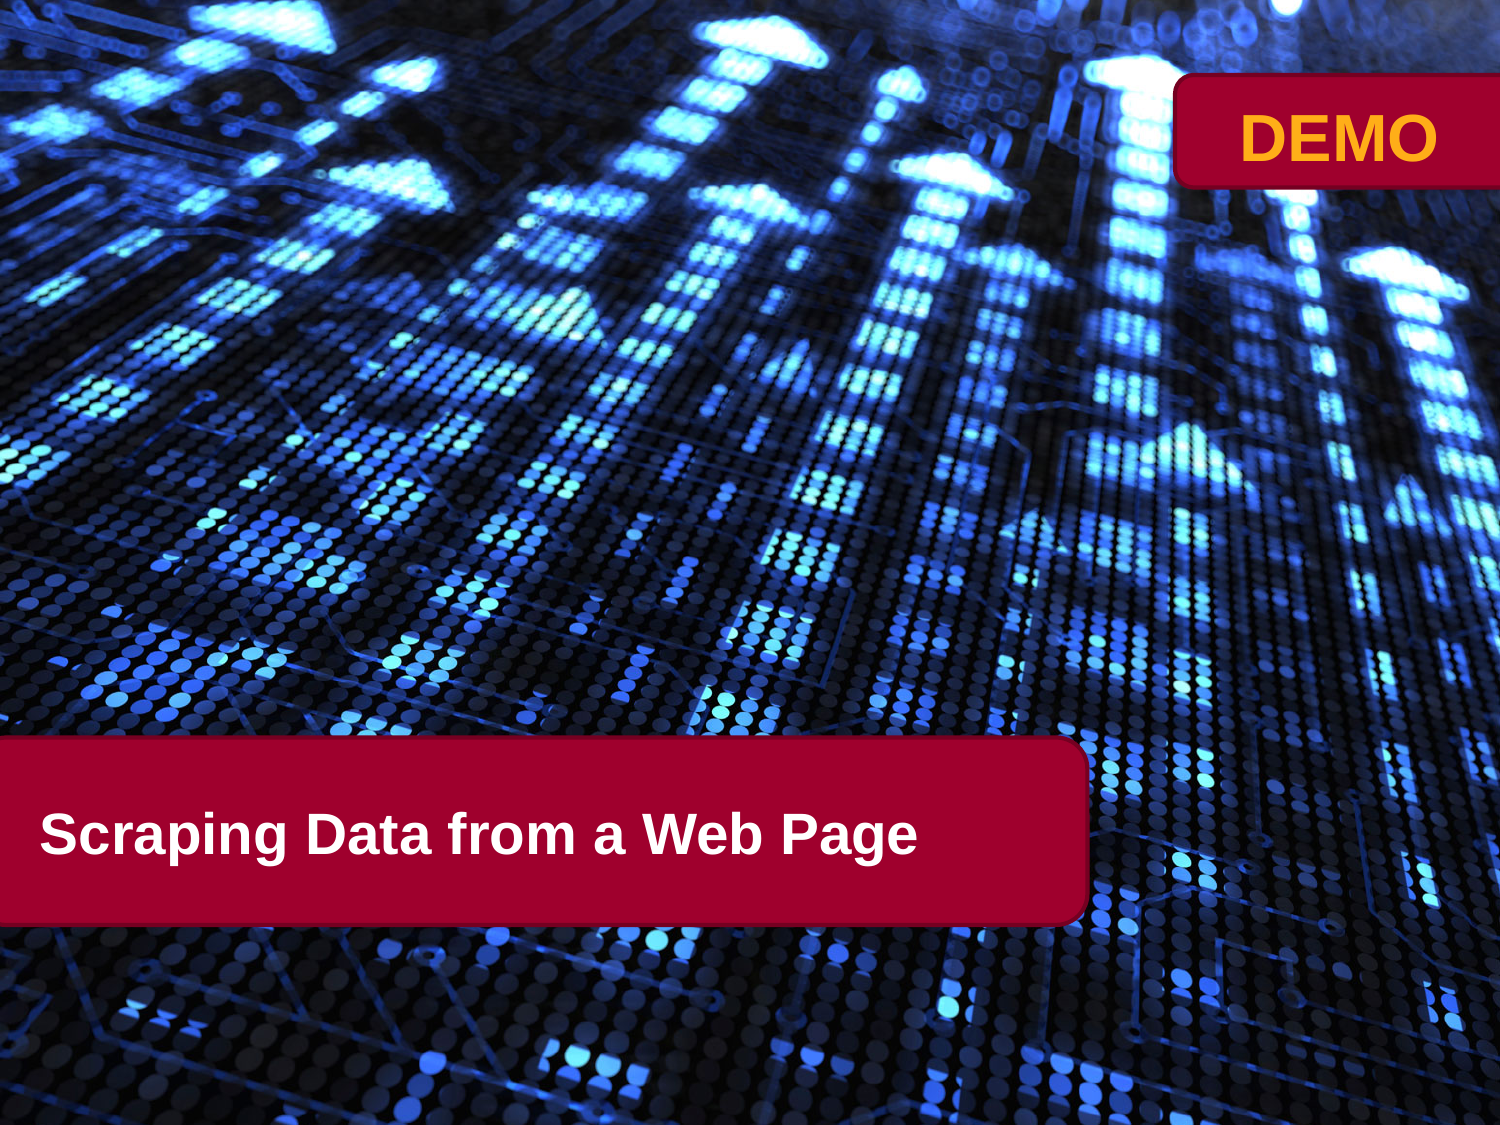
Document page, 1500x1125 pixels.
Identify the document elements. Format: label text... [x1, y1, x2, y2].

picture [0, 0, 1500, 1125]
title Scraping Data from a Web Page [24, 750, 1063, 913]
